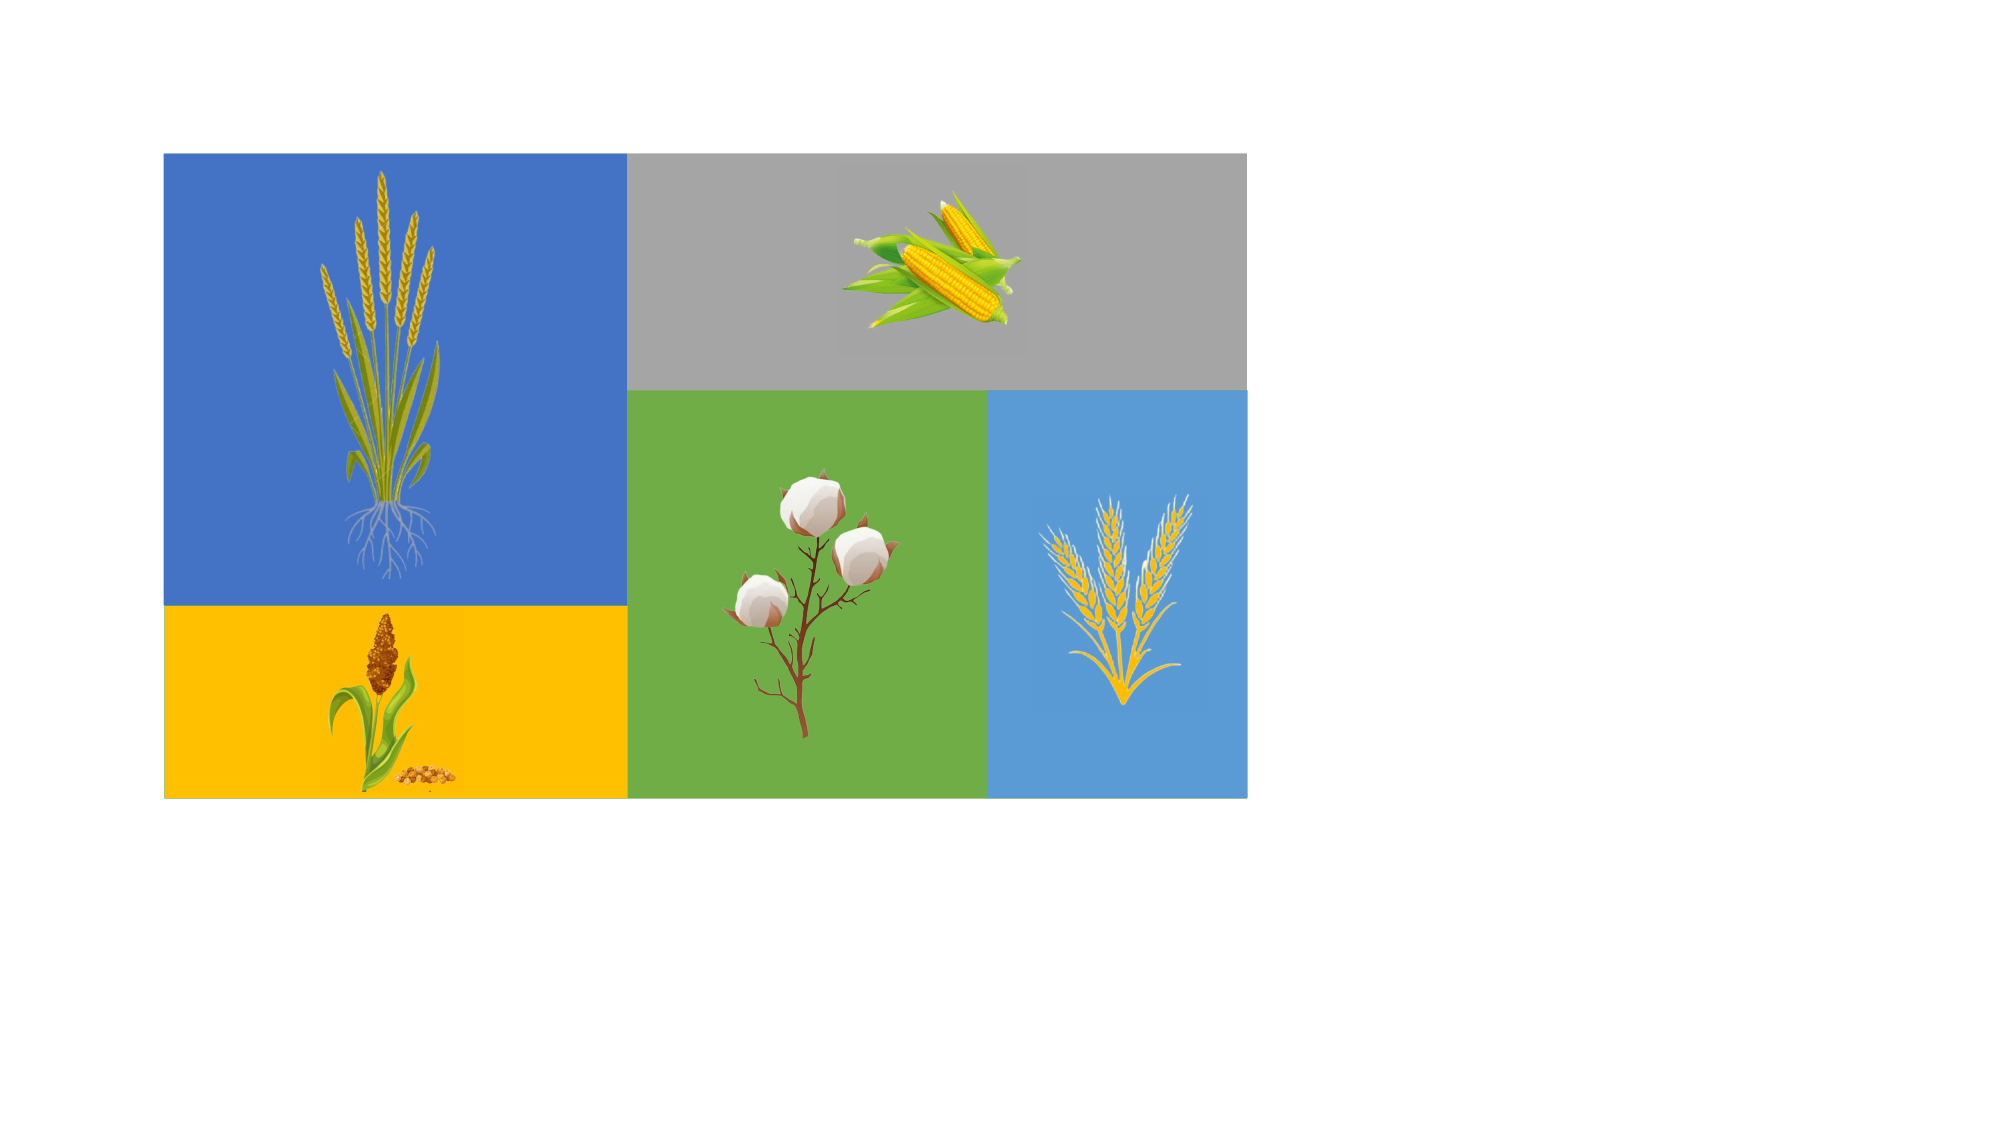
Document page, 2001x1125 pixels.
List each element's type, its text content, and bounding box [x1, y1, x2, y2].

text_box [163, 391, 1249, 800]
picture [320, 608, 464, 792]
picture [305, 165, 457, 579]
text_box Ragi [626, 153, 1248, 391]
picture [709, 460, 908, 744]
text_box Maize [163, 153, 628, 606]
picture [836, 165, 1026, 355]
picture [1031, 494, 1209, 710]
text_box Rice [164, 605, 629, 799]
text_box Tur [986, 389, 1249, 799]
